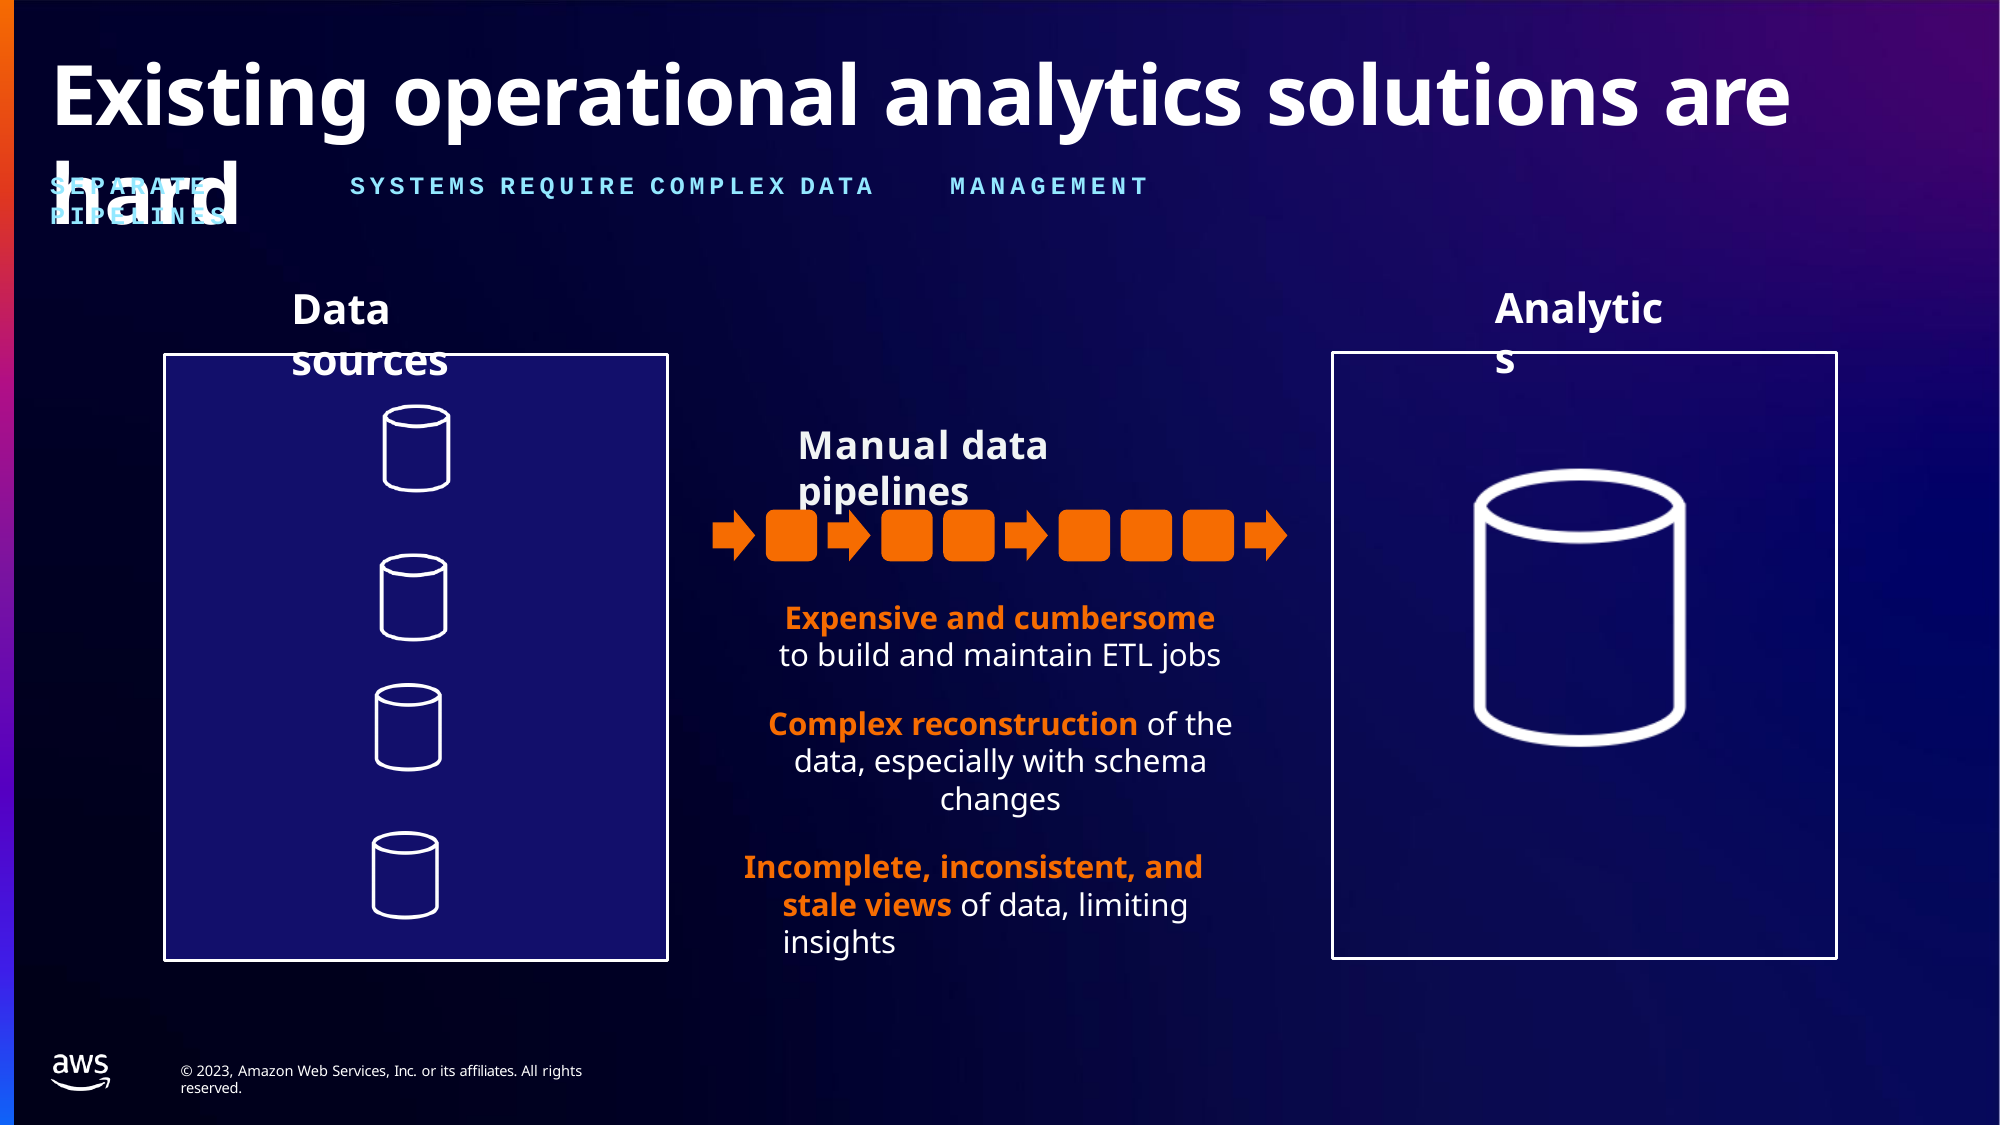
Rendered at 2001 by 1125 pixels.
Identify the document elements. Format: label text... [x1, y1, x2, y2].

text_box [712, 509, 756, 562]
text_box [1058, 509, 1111, 562]
text_box [765, 509, 818, 562]
text_box [1244, 509, 1288, 562]
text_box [1331, 350, 1838, 961]
footer © 2023, Amazon Web Services, Inc. or its affiliates. All rights reserved. [178, 1059, 645, 1125]
text_box Expensive and cumbersome to build and maintain ETL jobs Complex reconstruction of the data, especially with schema changes Incomplete, inconsistent, and stale views of data, limiting insights [736, 596, 1264, 961]
text_box [881, 509, 933, 562]
text_box Analytics [1492, 279, 1676, 349]
text_box [827, 509, 871, 562]
title Existing operational analytics solutions are hard [47, 39, 1953, 242]
text_box [1182, 509, 1235, 562]
text_box Manual data pipelines [795, 418, 1205, 514]
text_box [1120, 509, 1173, 562]
text_box [1005, 509, 1048, 562]
text_box [943, 509, 995, 562]
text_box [162, 352, 670, 963]
text_box Data sources [289, 281, 542, 351]
picture [0, 0, 2000, 1125]
text_box SEPARATE SYSTEMS REQUIRE COMPLEX DATA MANAGEMENT PIPELINES [47, 167, 1290, 230]
